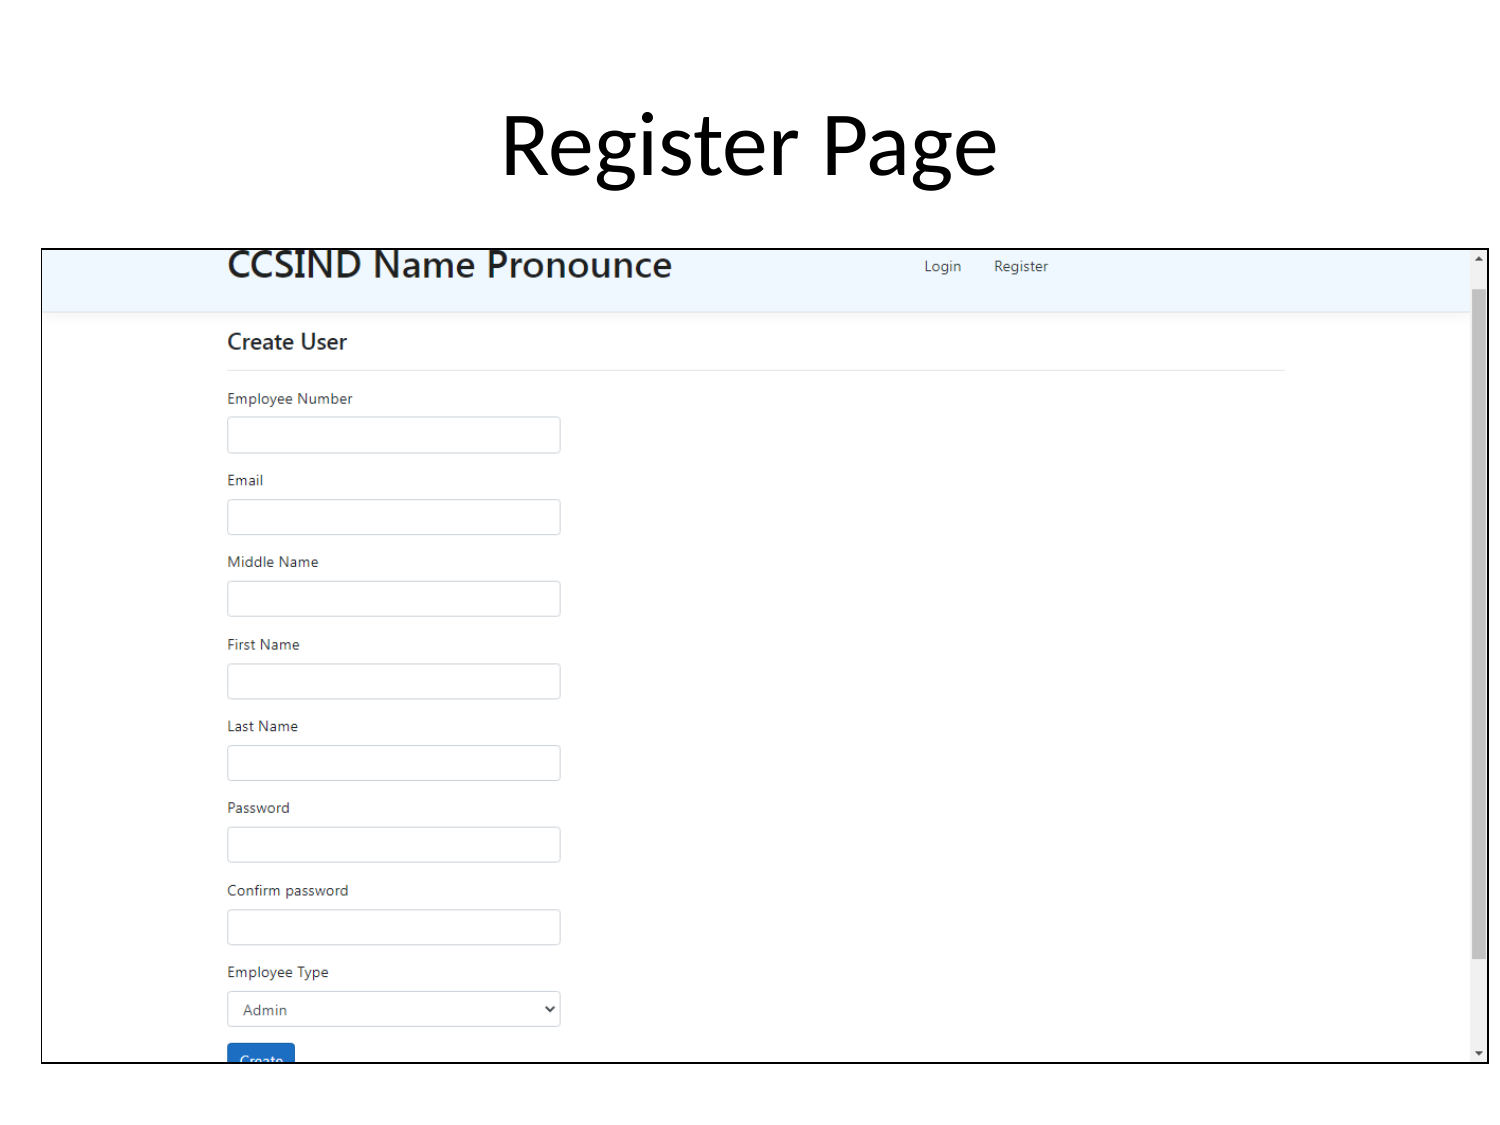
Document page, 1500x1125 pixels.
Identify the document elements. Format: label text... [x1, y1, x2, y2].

title Register Page [75, 45, 1425, 233]
picture [42, 249, 1488, 1063]
